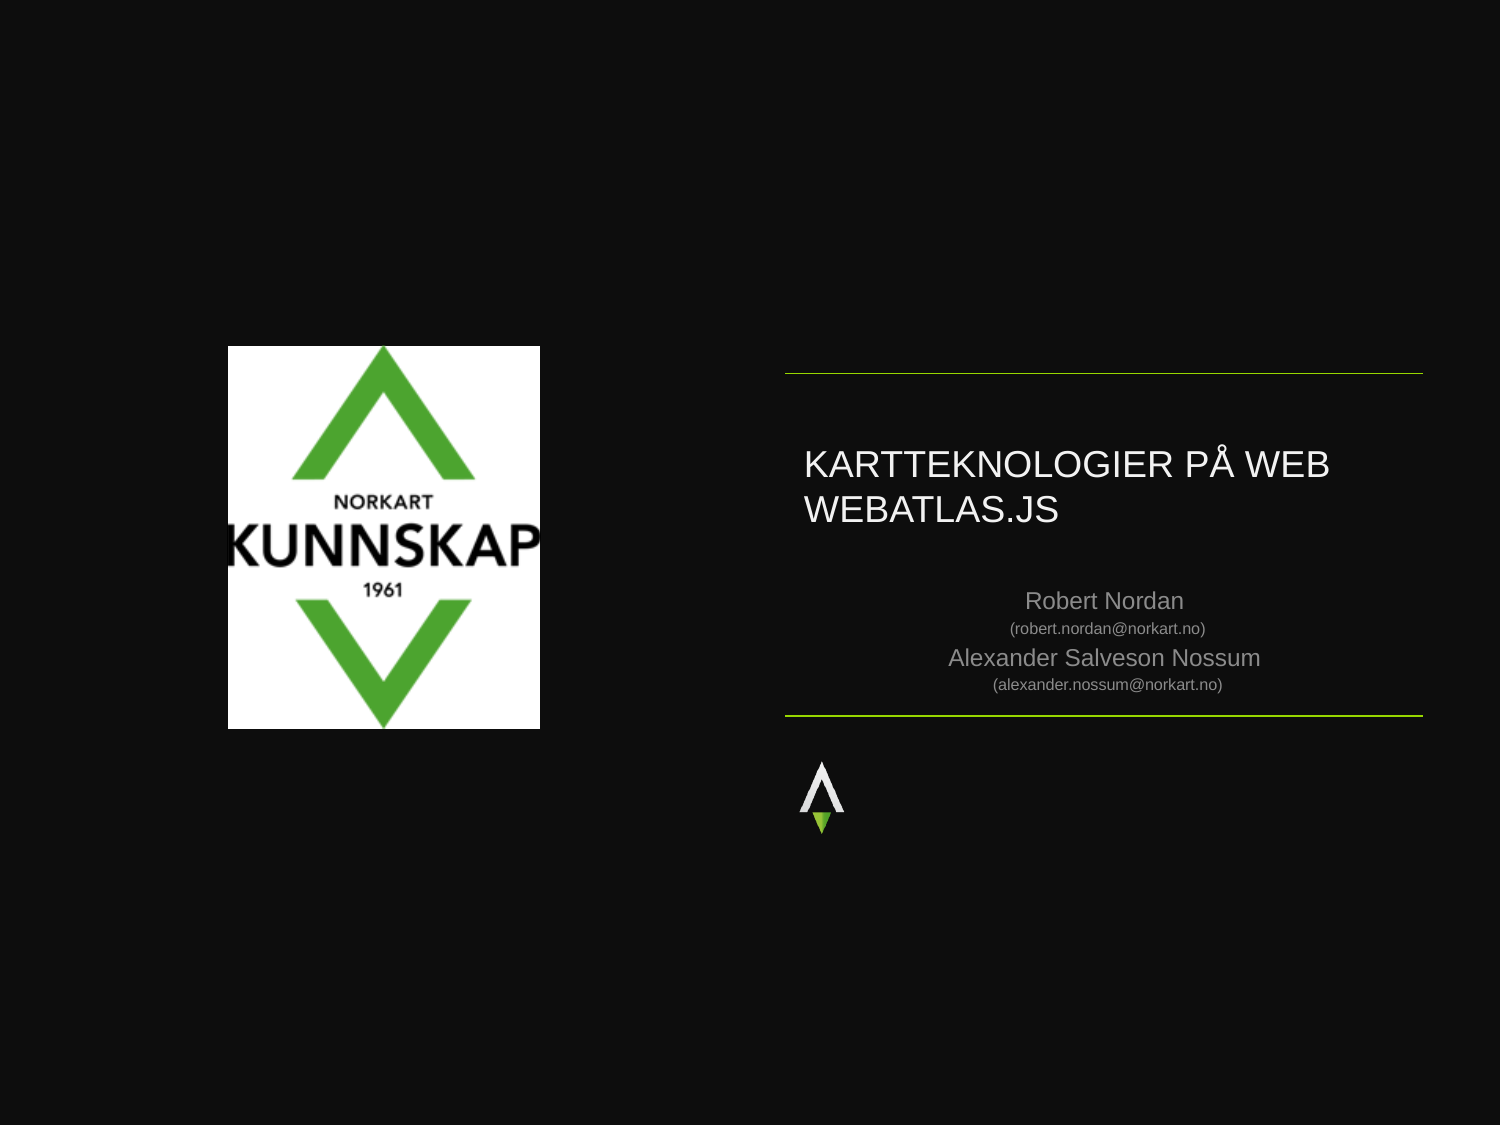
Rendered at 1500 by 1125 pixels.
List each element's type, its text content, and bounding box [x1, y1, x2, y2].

picture [785, 753, 858, 846]
title Kartteknologier på web webatlas.js [788, 390, 1427, 578]
picture [227, 345, 541, 729]
subtitle Robert Nordan (robert.nordan@norkart.no) Alexander Salveson Nossum (alexander.nossum@norkart.no) [788, 578, 1427, 702]
